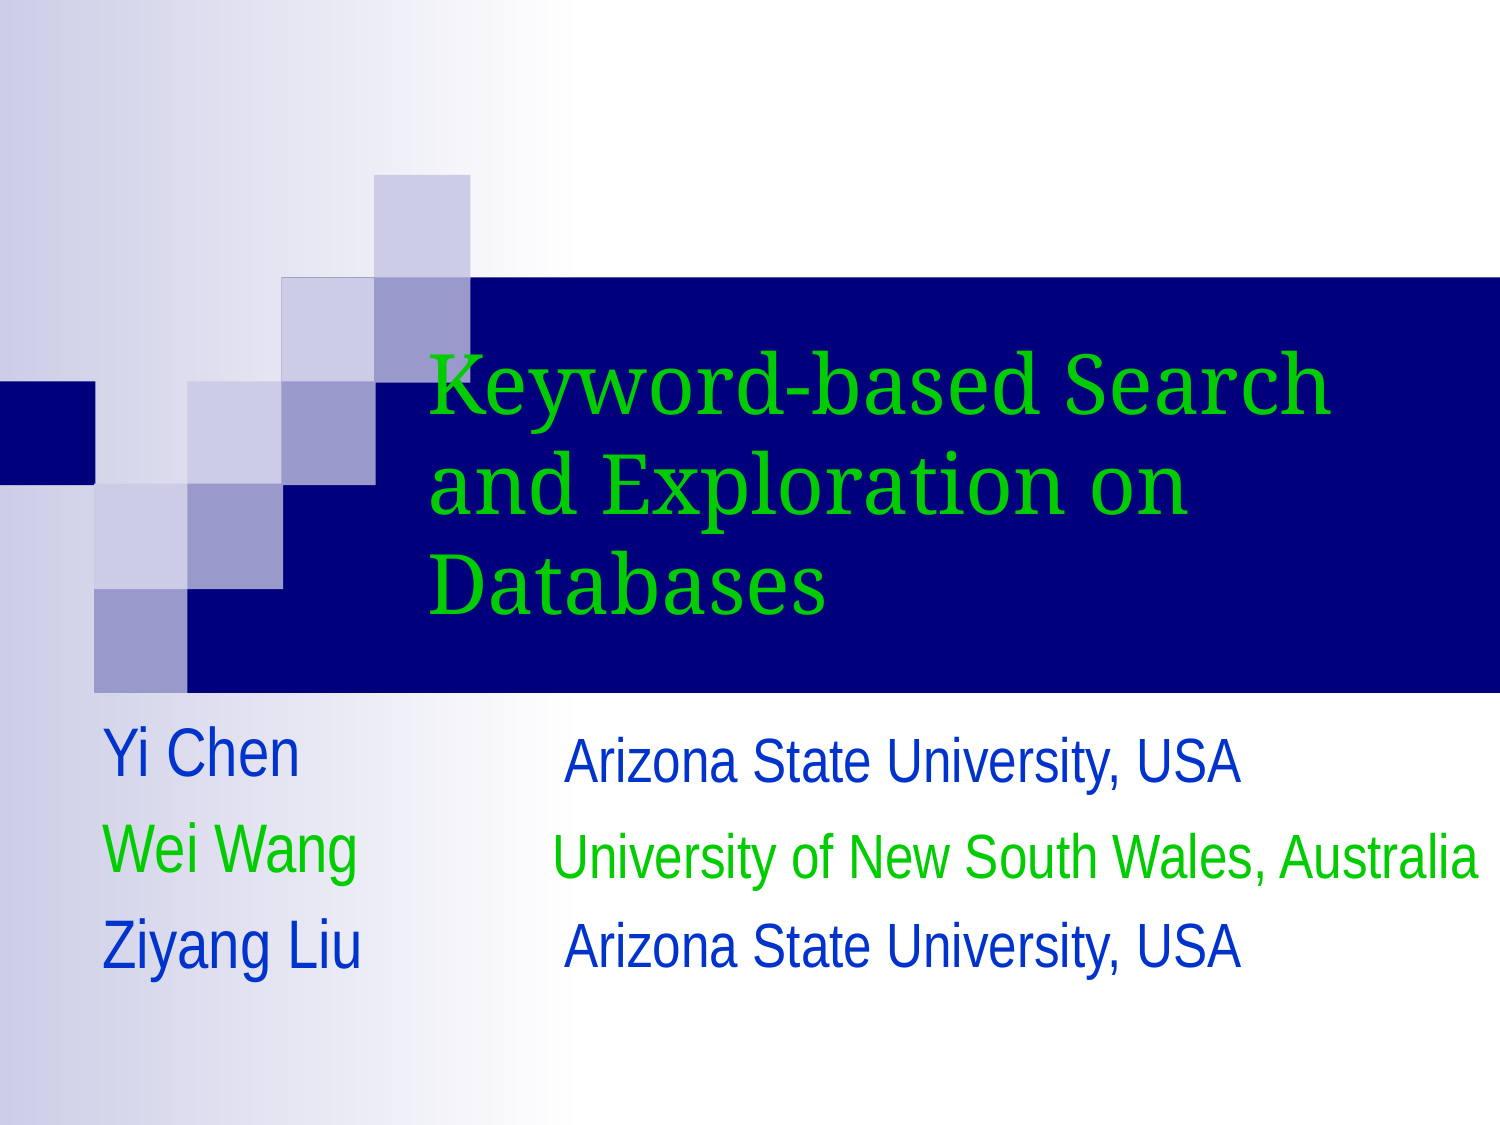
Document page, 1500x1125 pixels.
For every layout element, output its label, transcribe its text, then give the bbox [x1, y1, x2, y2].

text_box Arizona State University, USA [549, 712, 1263, 803]
text_box Arizona State University, USA [549, 897, 1263, 988]
title Keyword-based Search and Exploration on Databases [412, 299, 1476, 663]
subtitle Yi Chen Wei Wang Ziyang Liu [87, 699, 1376, 1038]
text_box University of New South Wales, Australia [537, 809, 1500, 899]
